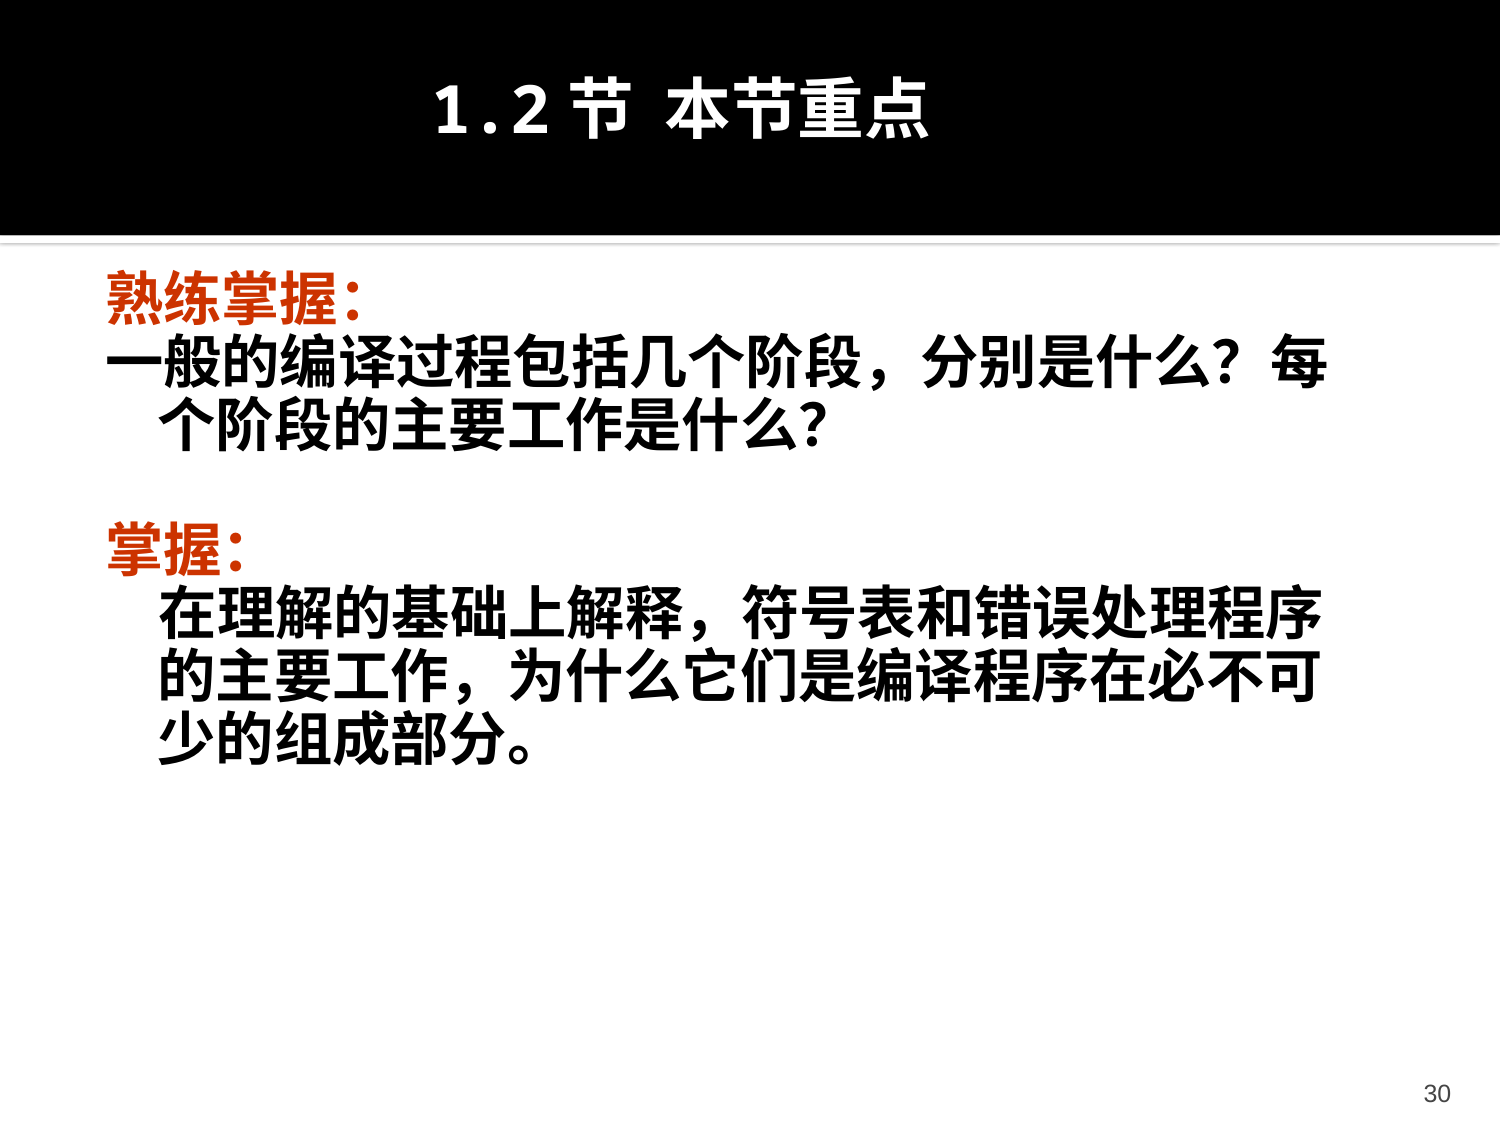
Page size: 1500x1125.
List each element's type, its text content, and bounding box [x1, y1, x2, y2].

text_box 1.2节 本节重点 [383, 50, 972, 163]
slide_number 30 [1345, 1062, 1467, 1108]
list 熟练掌握： 一般的编译过程包括几个阶段，分别是什么？每个阶段的主要工作是什么？ 掌握： 在理解的基础上解释，符号表和错误处理程序的主要工作，为什么它们是编译程序在必不可少的组成部分。 [76, 255, 1352, 993]
